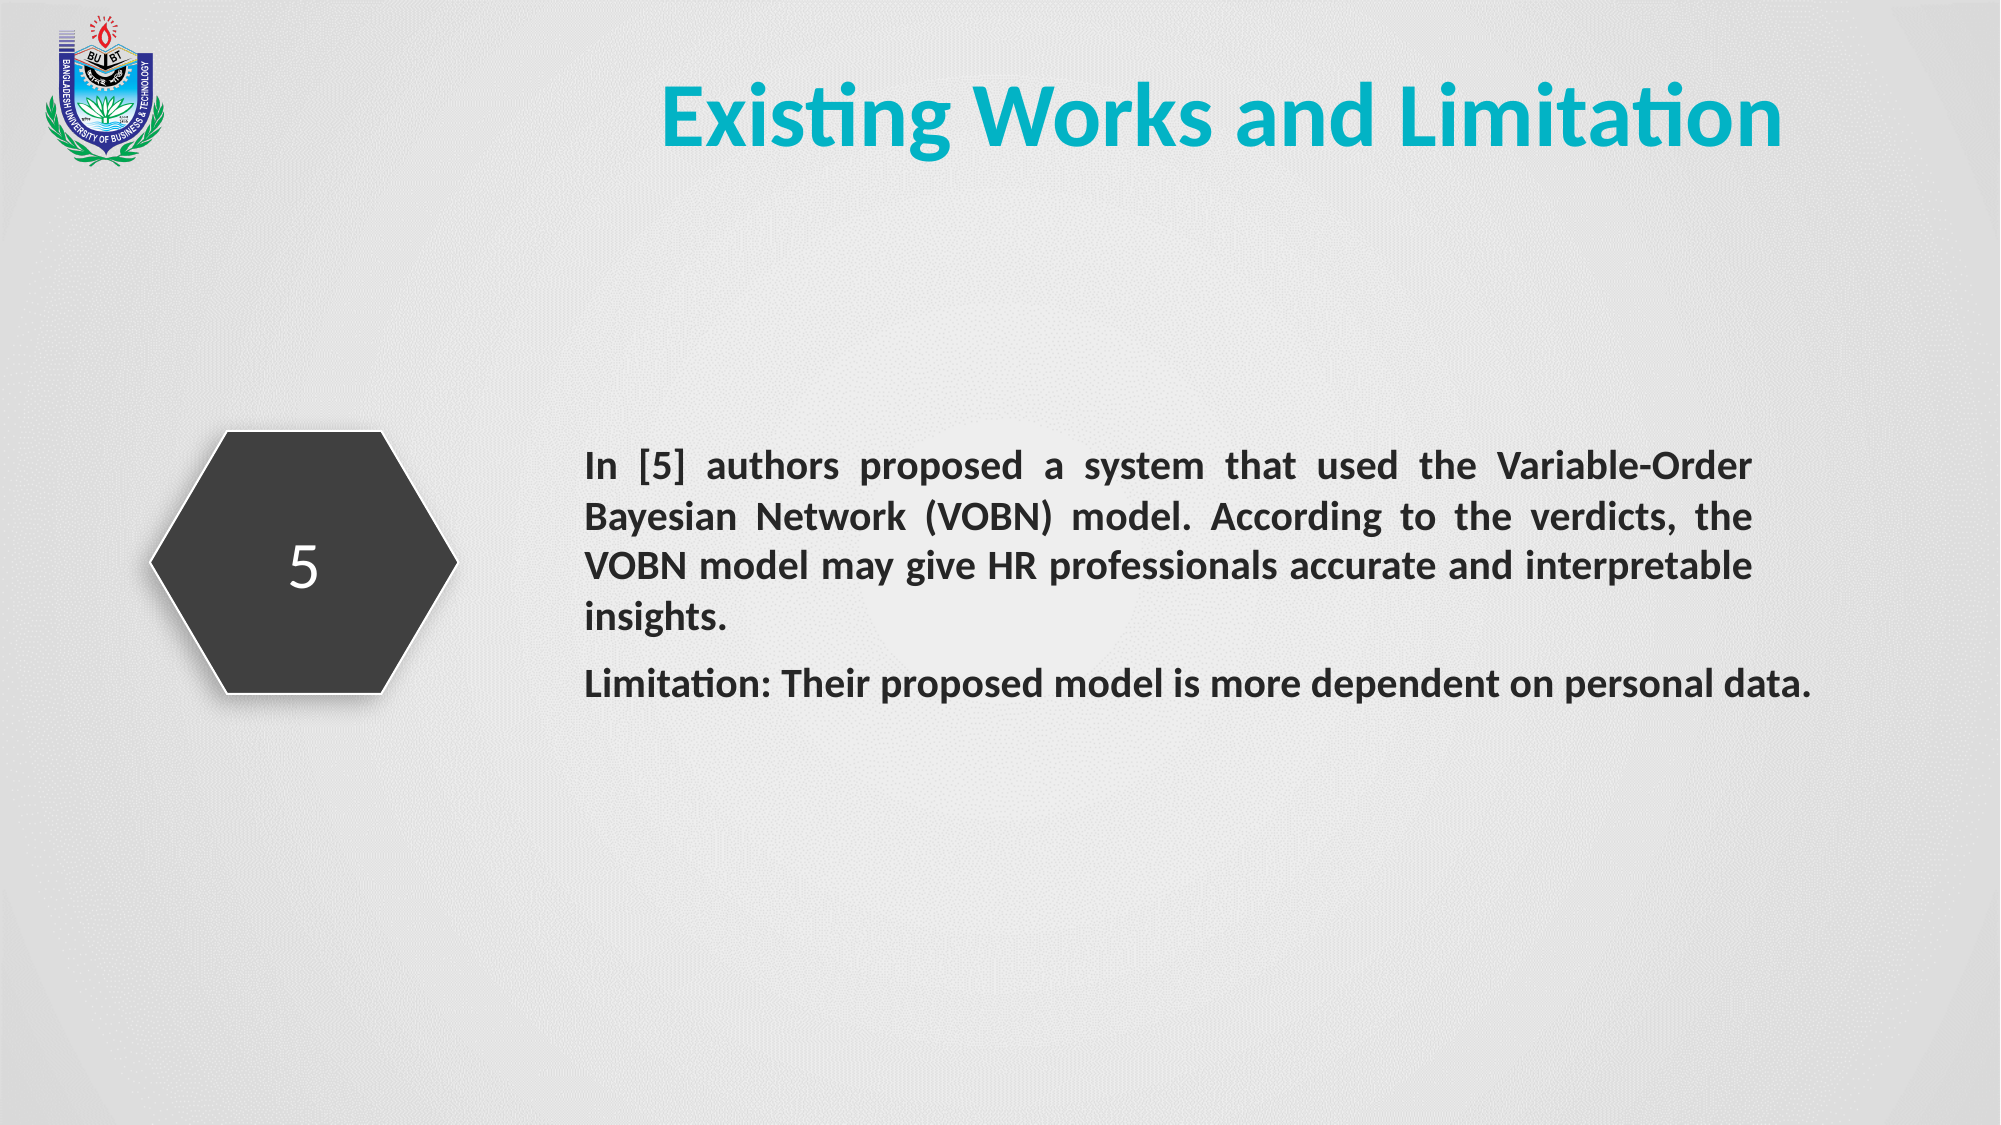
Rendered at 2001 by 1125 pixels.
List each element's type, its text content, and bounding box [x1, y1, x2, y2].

text_box Limitation: Their proposed model is more dependent on personal data. [569, 648, 1851, 713]
picture [0, 0, 2001, 1125]
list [44, 14, 165, 169]
text_box Existing Works and Limitation [458, 47, 1988, 172]
text_box 5 [148, 429, 460, 695]
text_box In [5] authors proposed a system that used the Variable-Order Bayesian Network (VOBN) model. According to the verdicts, the VOBN model may give HR professionals accurate and interpretable insights. [569, 430, 1769, 646]
